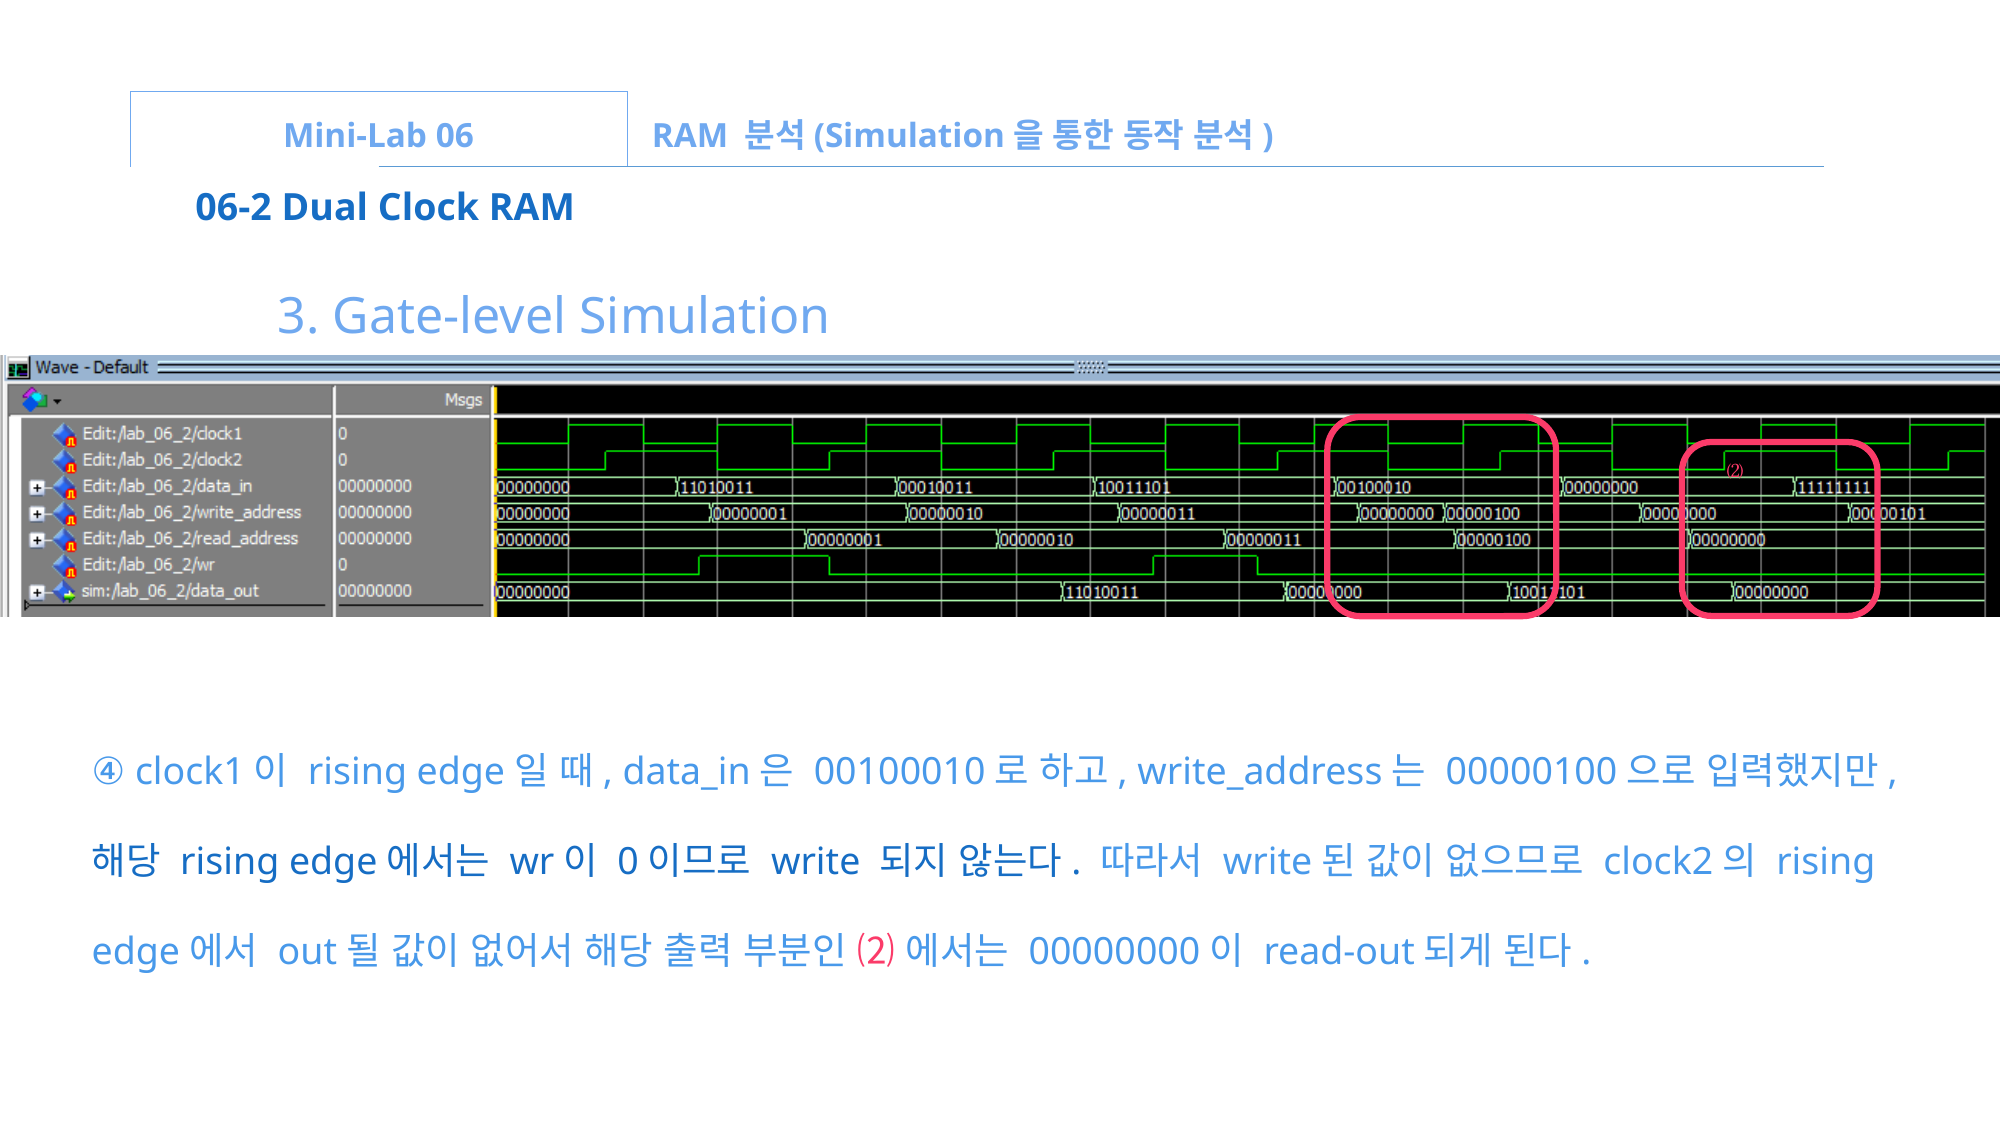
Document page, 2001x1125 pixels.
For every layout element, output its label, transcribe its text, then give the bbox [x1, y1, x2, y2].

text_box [0, 355, 2000, 617]
text_box ④ clock1이 rising edge일 때, data_in은 00100010로 하고, write_address는 00000100으로 입력했지만, 해당 rising edge에서는 wr이 0이므로 write 되지 않는다. 따라서 write된 값이 없으므로 clock2의 rising edge에서 out될 값이 없어서 해당 출력 부분인 ⑵ 에서는 00000000이 read-out되게 된다. [76, 694, 1923, 980]
text_box RAM 분석(Simulation을 통한 동작 분석) [637, 106, 1289, 162]
text_box Mini-Lab 06 [268, 106, 489, 162]
text_box [130, 91, 628, 167]
text_box 06-2 Dual Clock RAM [180, 166, 591, 236]
text_box 3. Gate-level Simulation [263, 245, 1737, 351]
